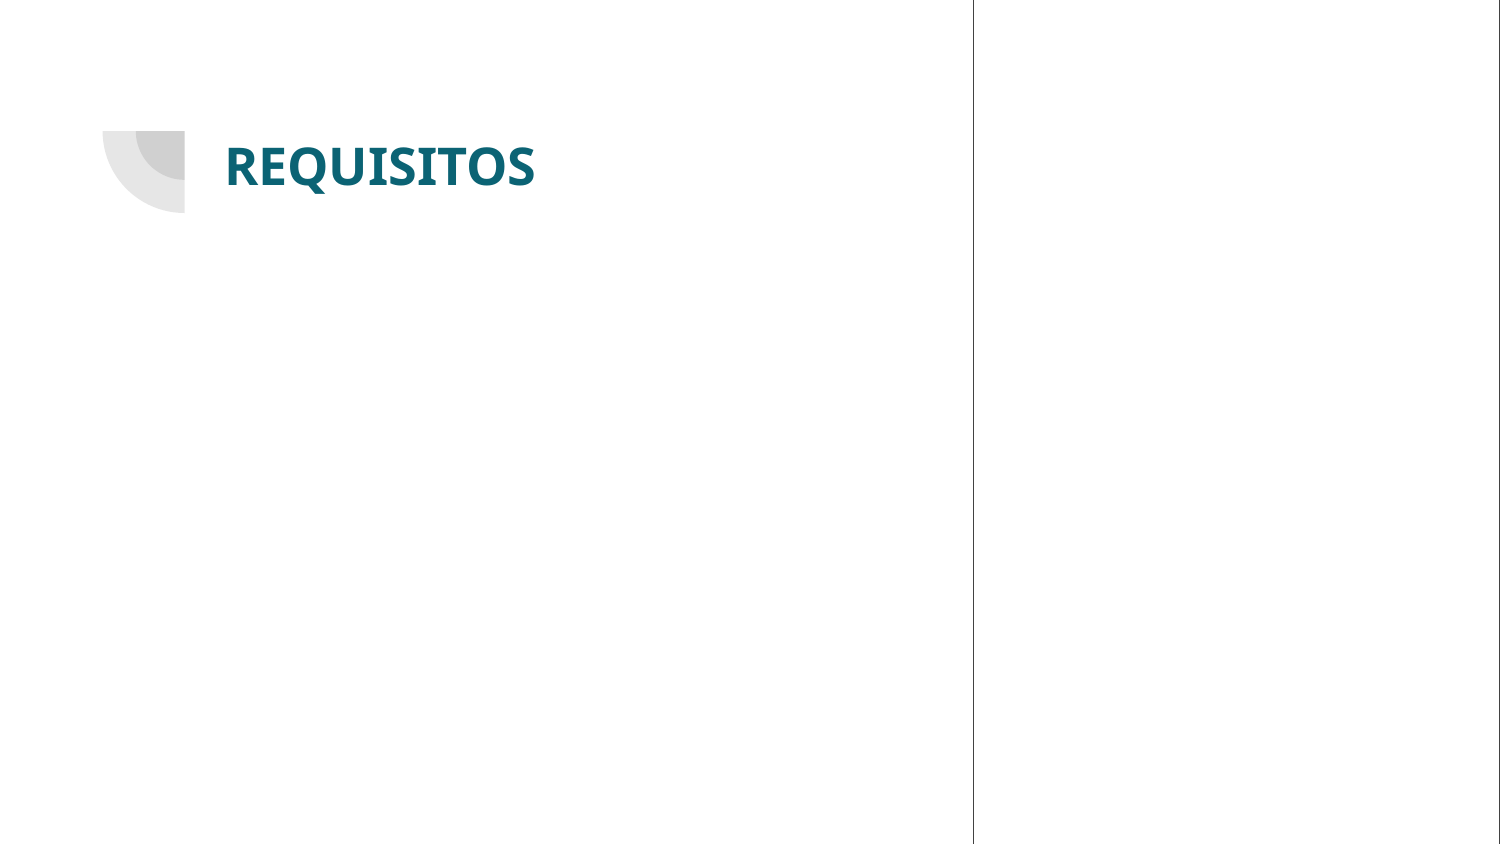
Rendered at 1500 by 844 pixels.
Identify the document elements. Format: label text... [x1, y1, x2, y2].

title REQUISITOS [56, 112, 973, 277]
text_box [973, 0, 1500, 844]
